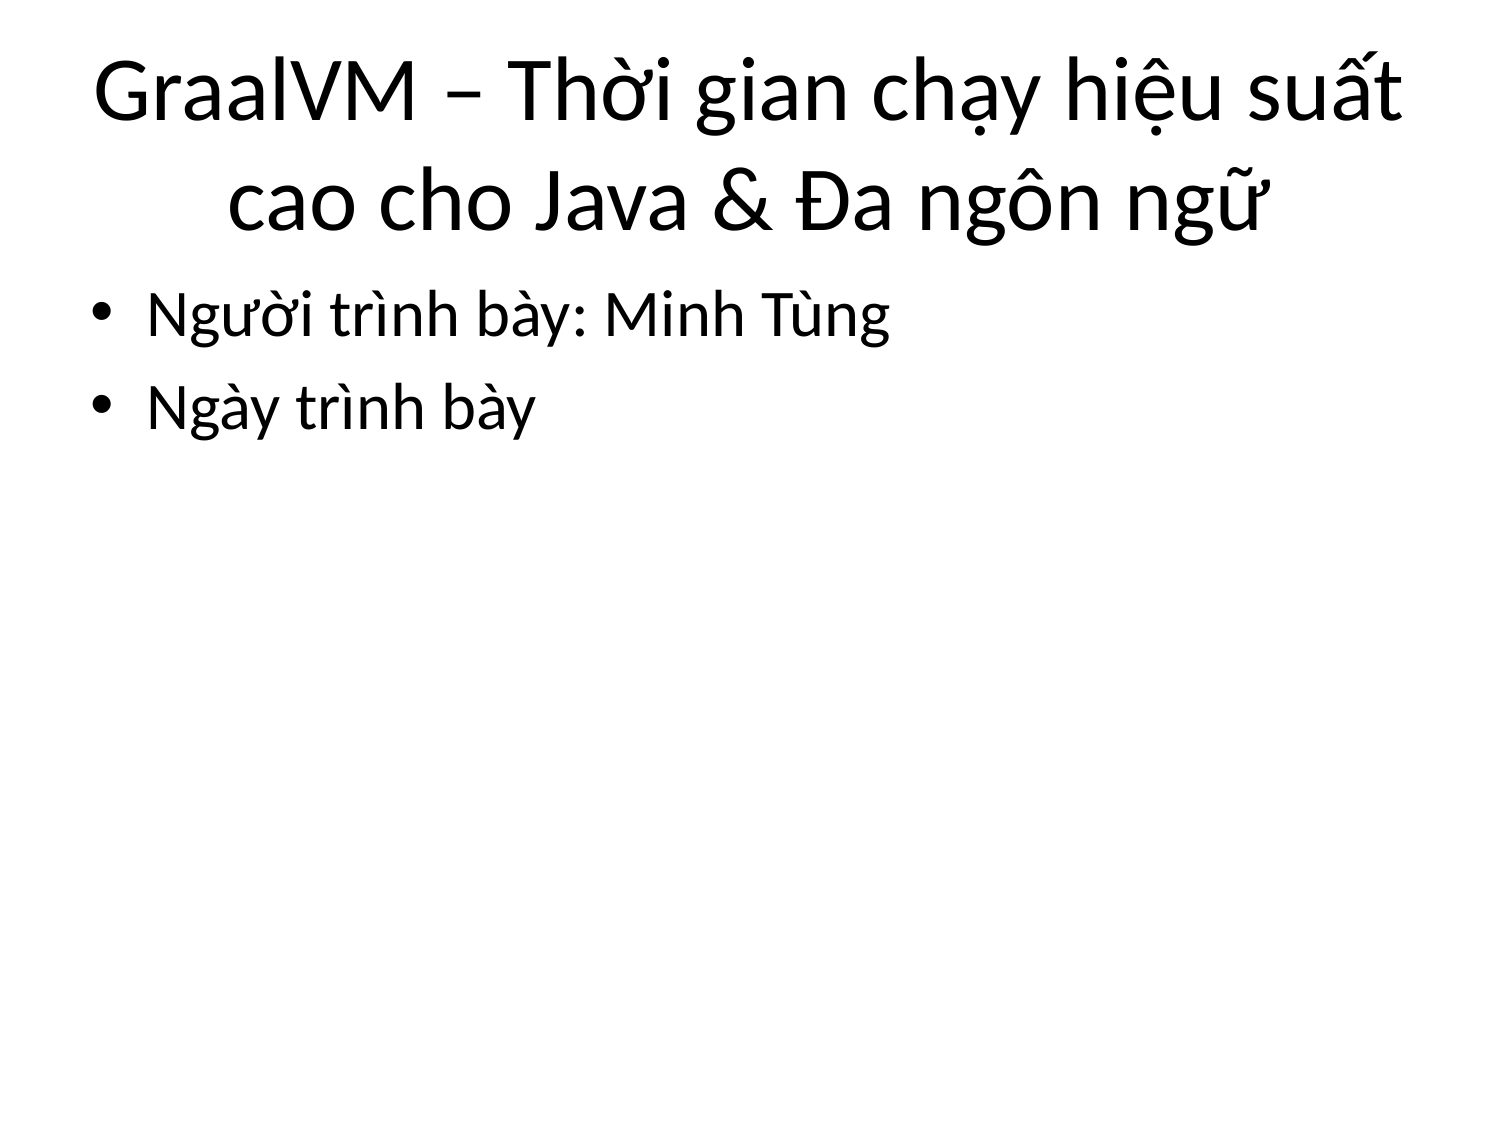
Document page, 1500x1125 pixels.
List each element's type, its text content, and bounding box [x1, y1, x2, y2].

list Người trình bày: Minh Tùng Ngày trình bày [75, 262, 1425, 1005]
title GraalVM – Thời gian chạy hiệu suất cao cho Java & Đa ngôn ngữ [75, 45, 1425, 233]
